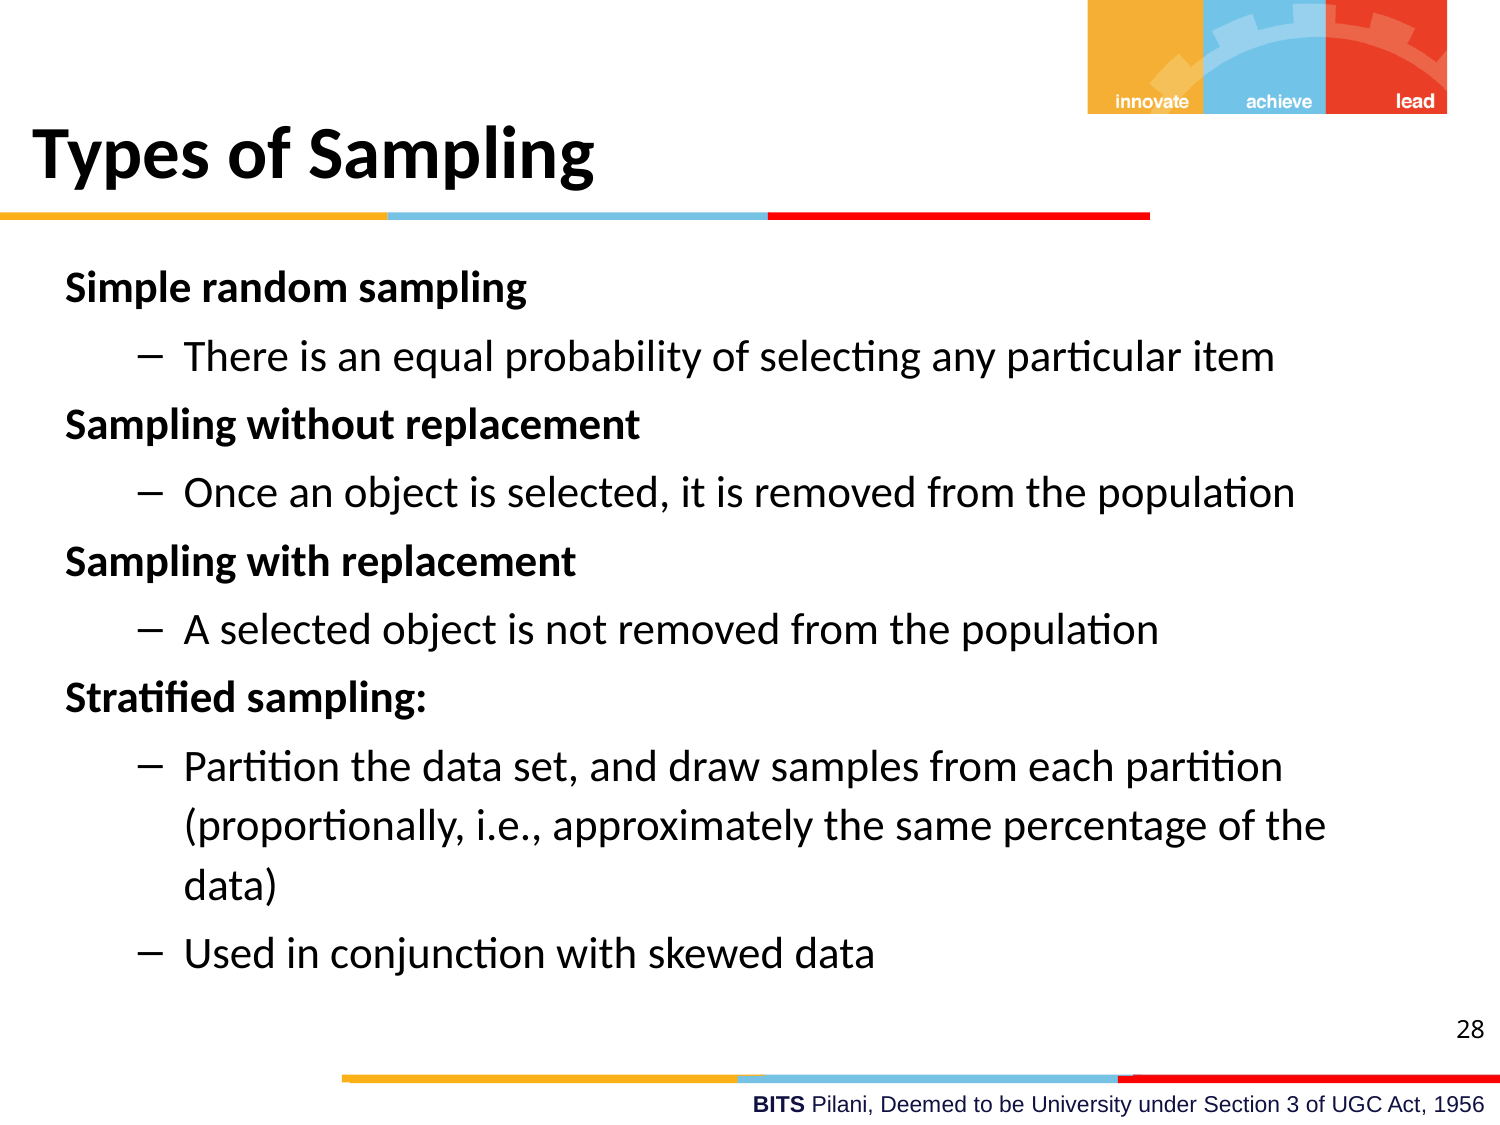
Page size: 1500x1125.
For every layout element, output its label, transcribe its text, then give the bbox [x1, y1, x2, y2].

slide_number 28 [1149, 1000, 1500, 1061]
list Simple random sampling There is an equal probability of selecting any particular item Sampling without replacement Once an object is selected, it is removed from the population Sampling with replacement A selected object is not removed from the population Stratified sampling: Partition the data set, and draw samples from each partition (proportionally, i.e., approximately the same percentage of the data) Used in conjunction with skewed data [50, 245, 1400, 1001]
title Types of Sampling [17, 91, 1068, 217]
picture [1087, 0, 1448, 114]
